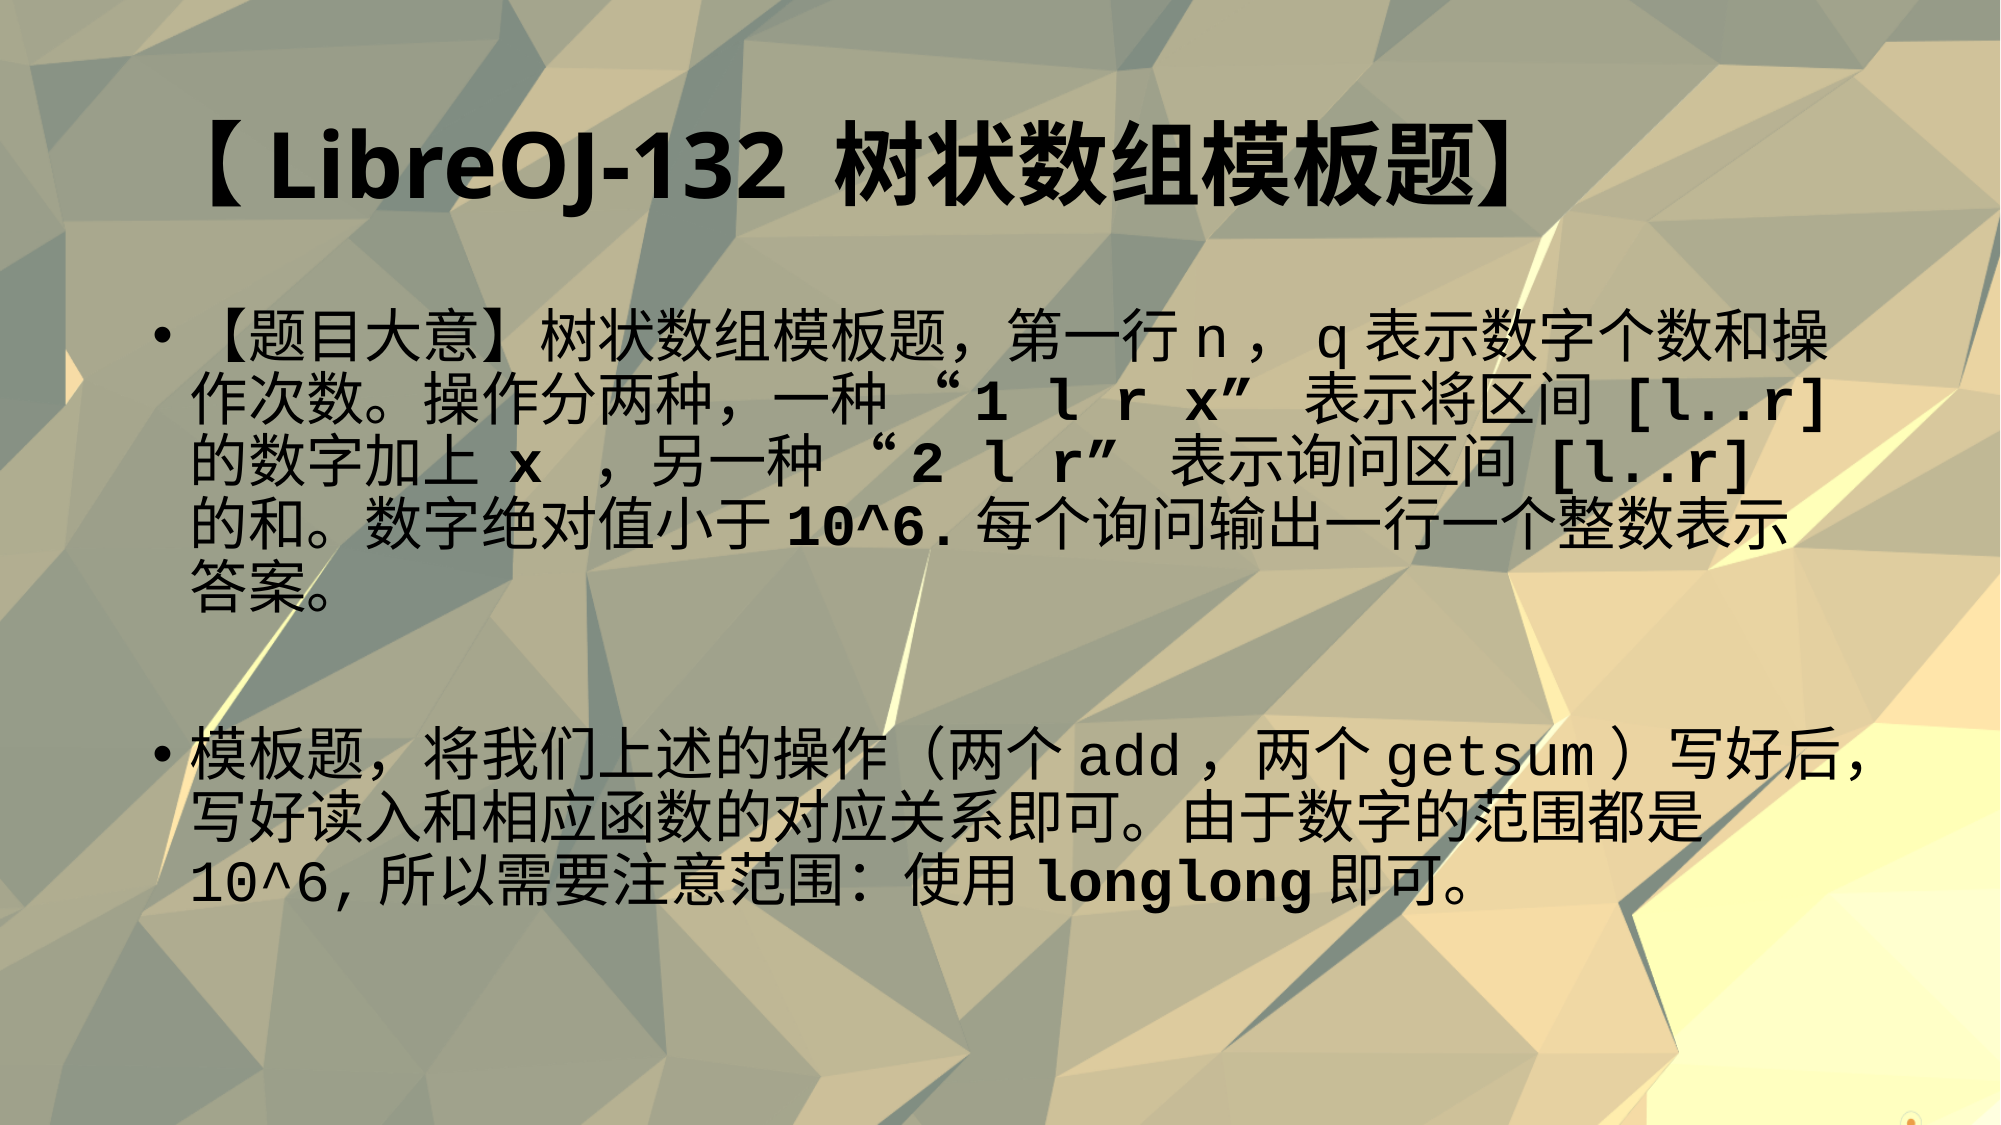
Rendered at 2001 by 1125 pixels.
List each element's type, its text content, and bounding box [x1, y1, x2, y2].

title 【LibreOJ-132 树状数组模板题】 [137, 59, 1863, 278]
picture [0, 0, 2001, 1125]
list 【题目大意】树状数组模板题，第一行n，q表示数字个数和操作次数。操作分两种，一种 “1 l r x” 表示将区间 [l..r] 的数字加上 x ，另一种 “2 l r” 表示询问区间 [l..r] 的和。数字绝对值小于10^6.每个询问输出一行一个整数表示答案。 模板题，将我们上述的操作（两个add，两个getsum）写好后，写好读入和相应函数的对应关系即可。由于数字的范围都是10^6,所以需要注意范围：使用longlong即可。 [137, 299, 1863, 1014]
